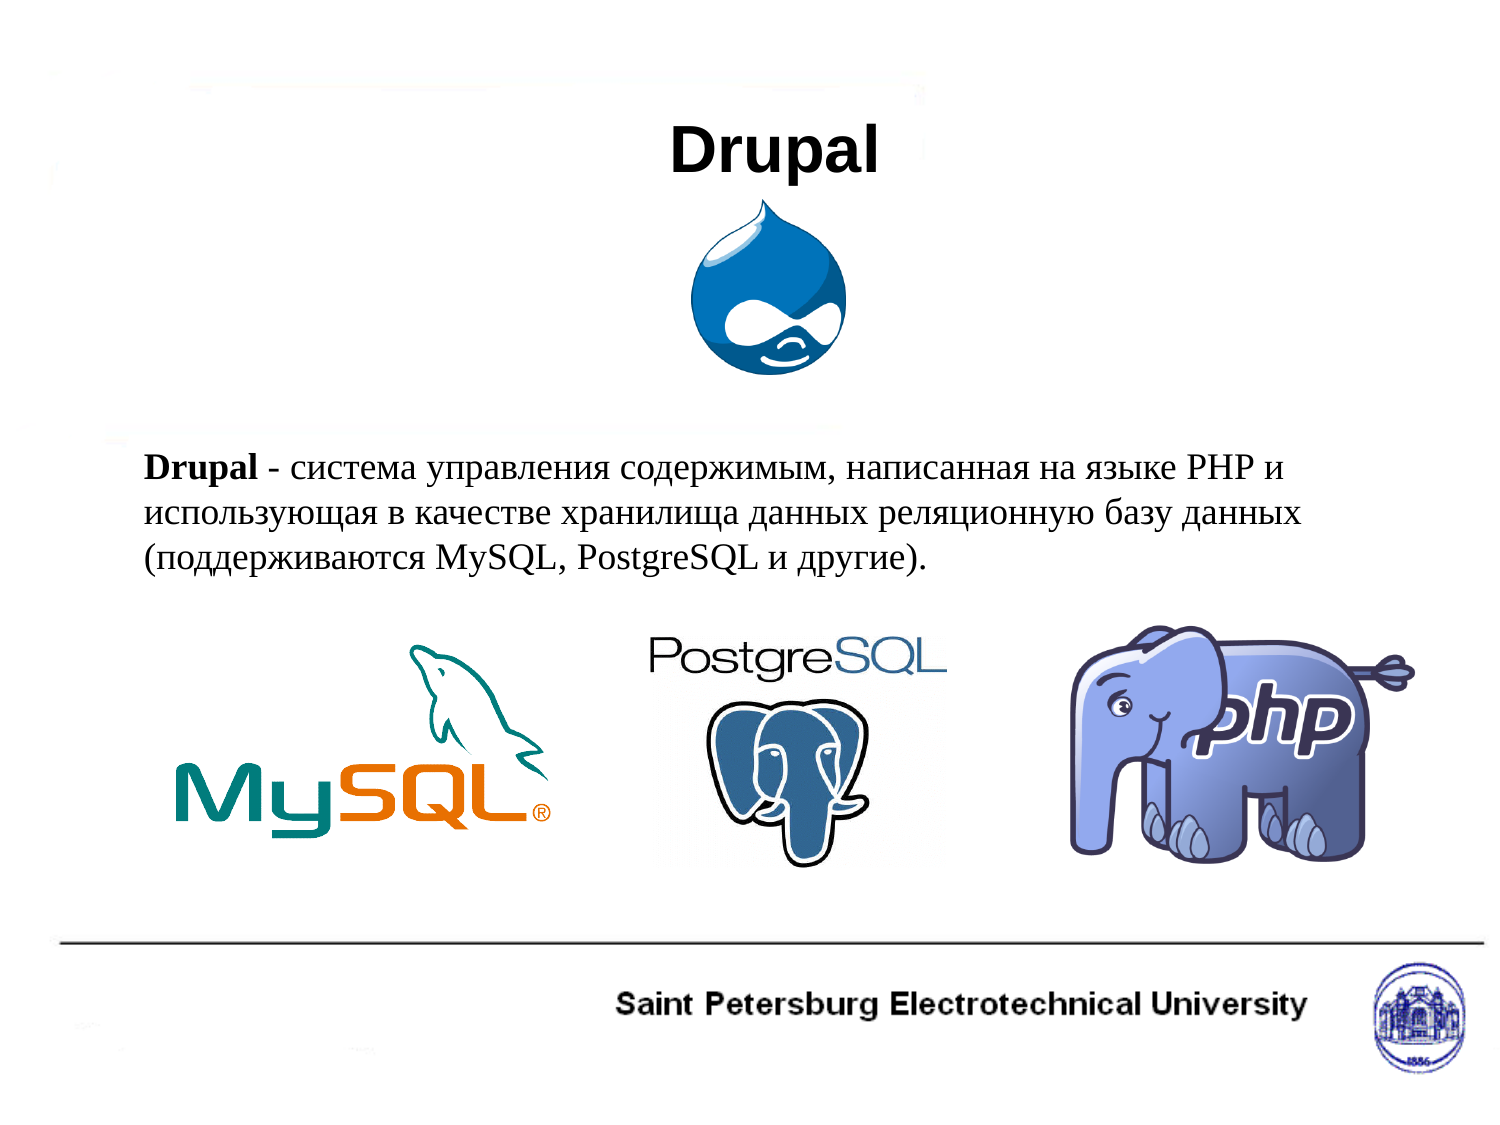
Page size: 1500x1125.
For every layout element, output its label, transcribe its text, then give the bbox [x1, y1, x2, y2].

picture [0, 5, 1500, 1120]
text_box Drupal - система управления содержимым, написанная на языке PHP и использующая в качестве хранилища данных реляционную базу данных (поддерживаются MySQL, PostgreSQL и другие). [128, 434, 1500, 585]
title Drupal [124, 61, 1425, 238]
